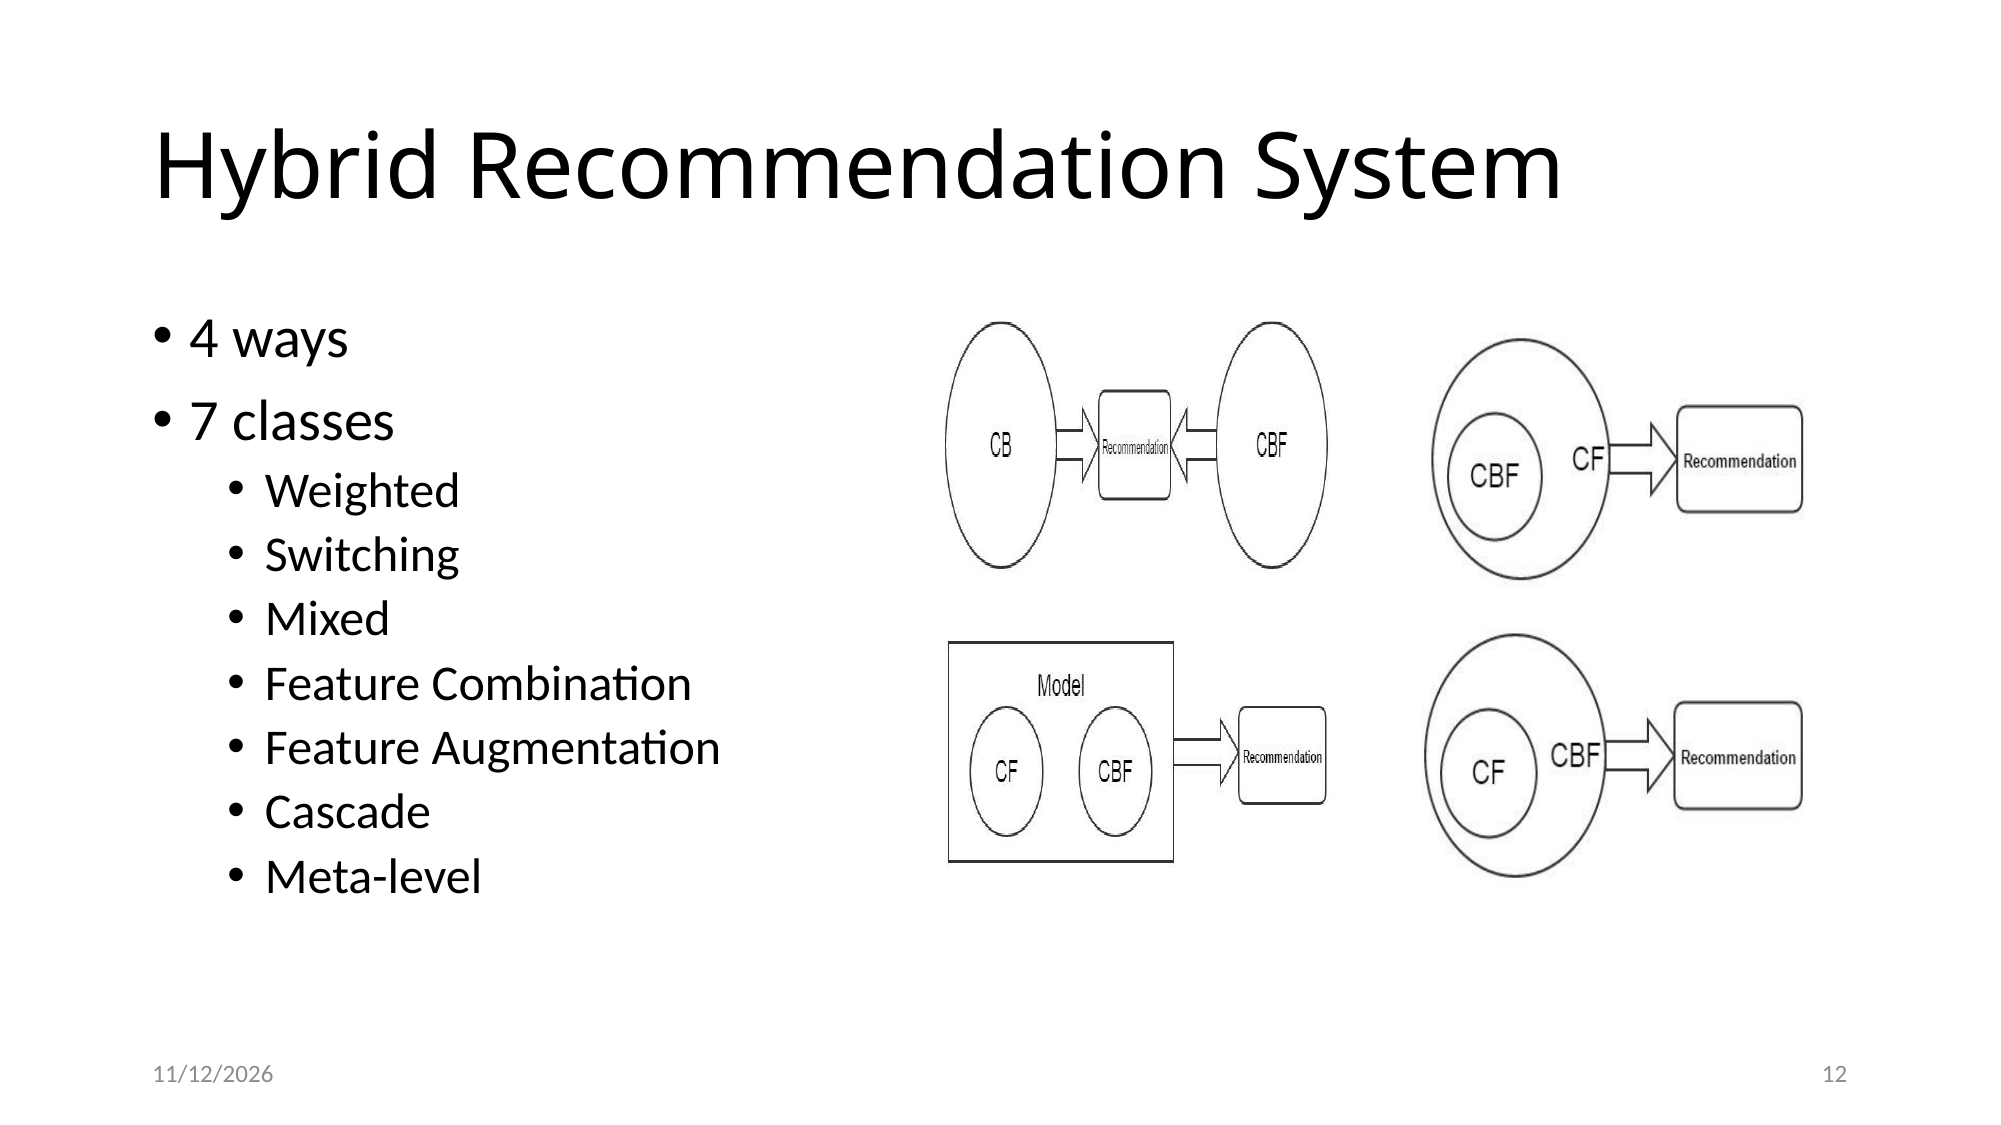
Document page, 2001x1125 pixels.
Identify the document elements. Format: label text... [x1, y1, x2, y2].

text_box [1420, 329, 1824, 608]
text_box [1420, 627, 1824, 906]
slide_number 12 [1412, 1042, 1863, 1103]
list 4 ways 7 classes Weighted Switching Mixed Feature Combination Feature Augmentation Cascade Meta-level [137, 299, 1863, 1014]
text_box [937, 319, 1341, 598]
text_box [937, 610, 1341, 890]
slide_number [137, 1042, 588, 1103]
title Hybrid Recommendation System [137, 59, 1863, 278]
